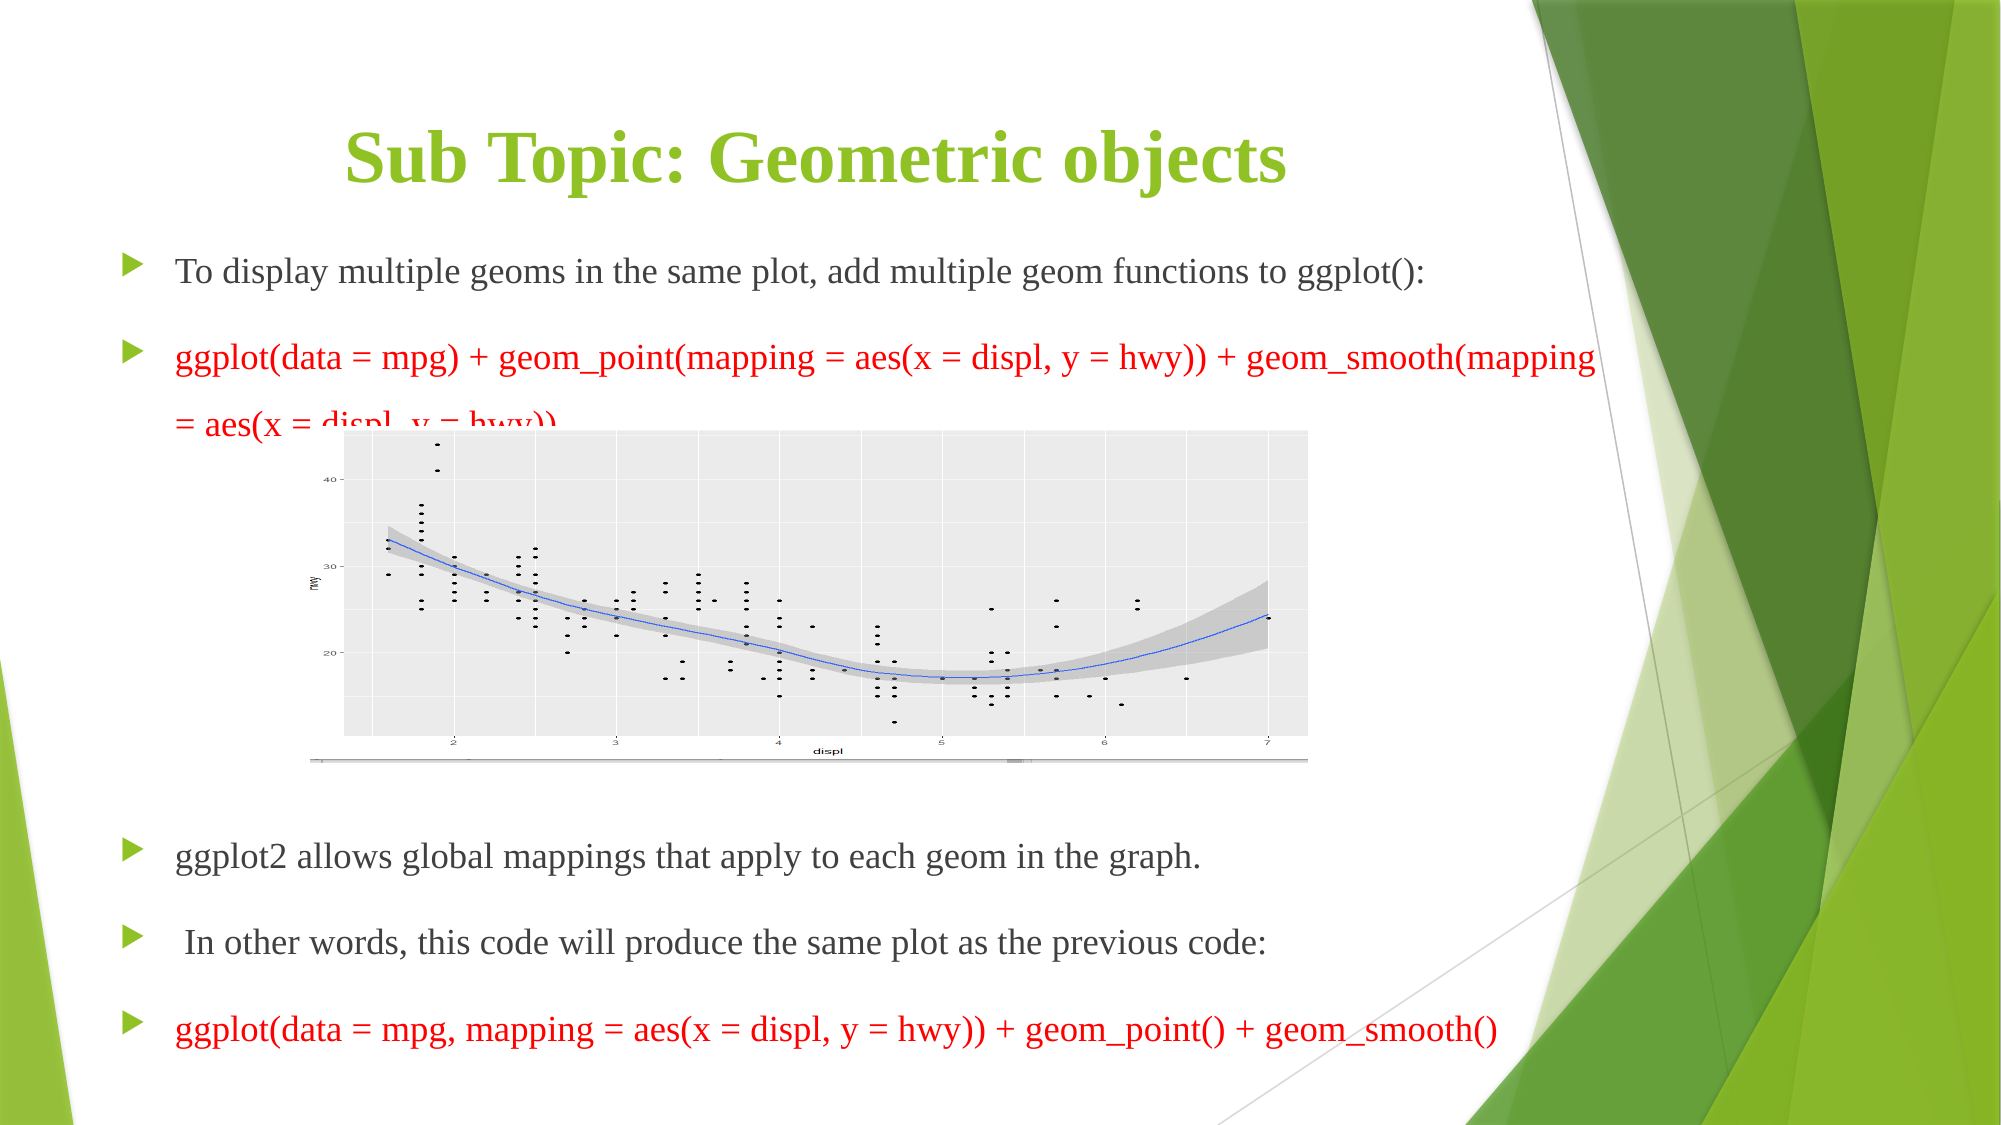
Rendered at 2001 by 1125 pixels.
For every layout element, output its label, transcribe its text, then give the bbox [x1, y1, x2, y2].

title Sub Topic: Geometric objects [111, 99, 1522, 317]
list To display multiple geoms in the same plot, add multiple geom functions to ggplot(): ggplot(data = mpg) + geom_point(mapping = aes(x = displ, y = hwy)) + geom_smooth(mapping = aes(x = displ, y = hwy)) ggplot2 allows global mappings that apply to each geom in the graph. In other words, this code will produce the same plot as the previous code: ggplot(data = mpg, mapping = aes(x = displ, y = hwy)) + geom_point() + geom_smooth() [104, 217, 1616, 1059]
picture [310, 425, 1308, 764]
